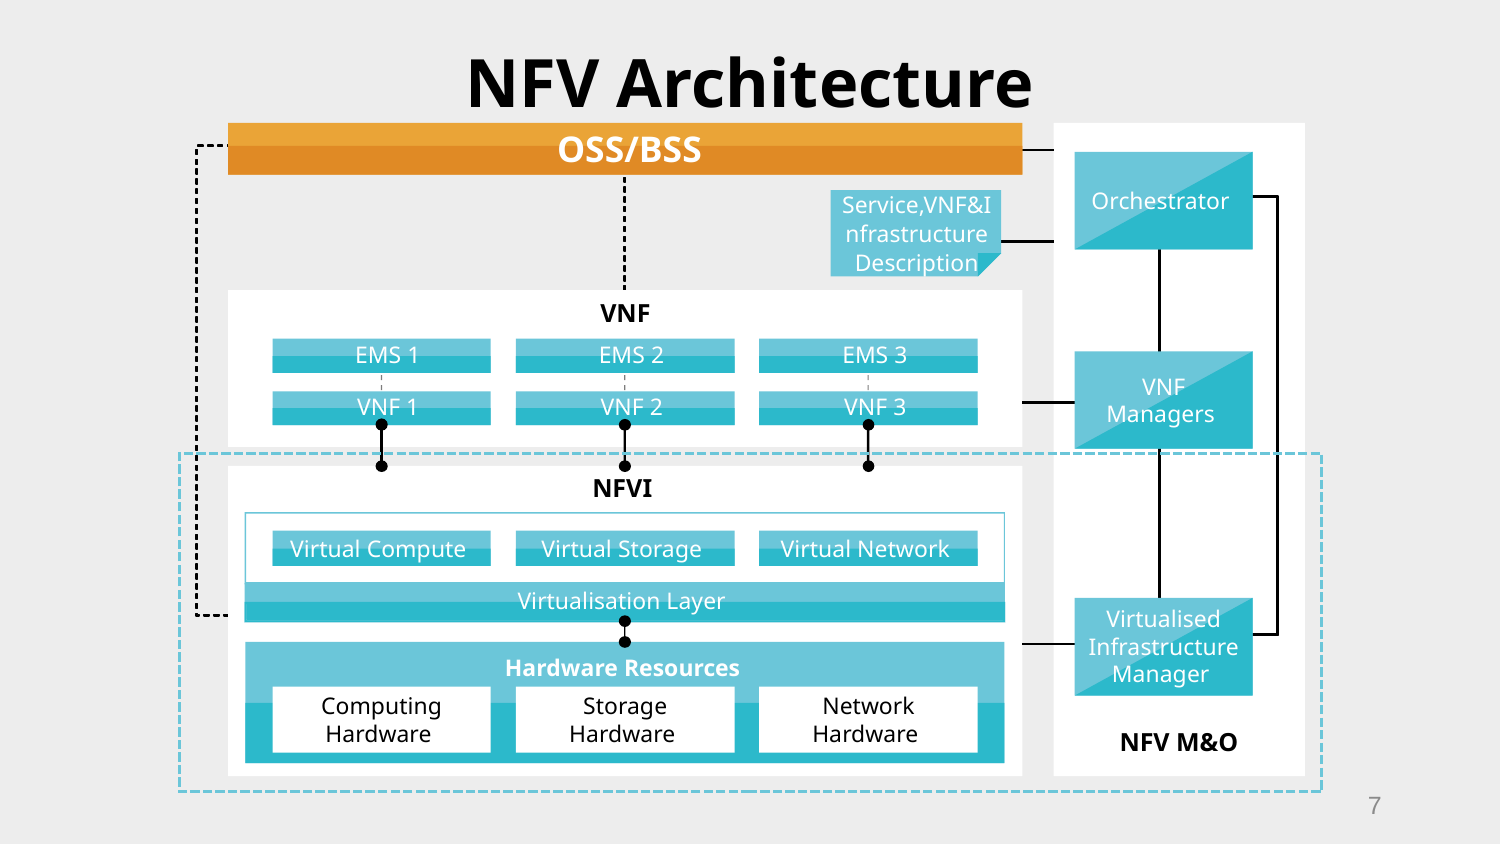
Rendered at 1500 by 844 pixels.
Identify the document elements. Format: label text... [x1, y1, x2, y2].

text_box [228, 122, 1023, 145]
title NFV Architecture [103, 45, 1397, 128]
text_box VNF 1 [357, 392, 420, 421]
text_box [515, 356, 735, 373]
text_box [759, 408, 863, 426]
text_box Service,VNF&Infrastructure Description [823, 181, 1010, 284]
text_box [862, 421, 875, 431]
text_box Orchestrator [1091, 186, 1236, 215]
text_box [228, 145, 1023, 175]
text_box [759, 356, 978, 373]
text_box [515, 391, 735, 408]
text_box EMS 3 [842, 340, 908, 369]
text_box [1053, 122, 1305, 453]
text_box [272, 356, 491, 373]
text_box [631, 408, 735, 426]
text_box EMS 1 [355, 340, 421, 369]
text_box [874, 408, 978, 426]
text_box [866, 431, 870, 452]
text_box VNF [600, 297, 651, 328]
text_box VNF 2 [600, 392, 664, 421]
slide_number 7 [1059, 782, 1397, 828]
text_box [375, 421, 388, 431]
text_box [178, 452, 1323, 793]
text_box VNF Managers [1106, 372, 1222, 428]
text_box [388, 408, 491, 426]
text_box [618, 421, 632, 431]
text_box [515, 338, 735, 356]
text_box [1074, 151, 1253, 250]
text_box [1074, 151, 1252, 249]
text_box [515, 408, 619, 426]
text_box [1074, 351, 1251, 448]
text_box EMS 2 [598, 340, 665, 369]
text_box OSS/BSS [557, 126, 703, 170]
text_box [759, 391, 978, 408]
text_box [272, 391, 491, 408]
text_box VNF 3 [844, 392, 907, 421]
text_box [228, 290, 1023, 447]
text_box [272, 408, 376, 426]
text_box [272, 338, 491, 356]
text_box [1074, 351, 1253, 449]
text_box [759, 338, 978, 356]
